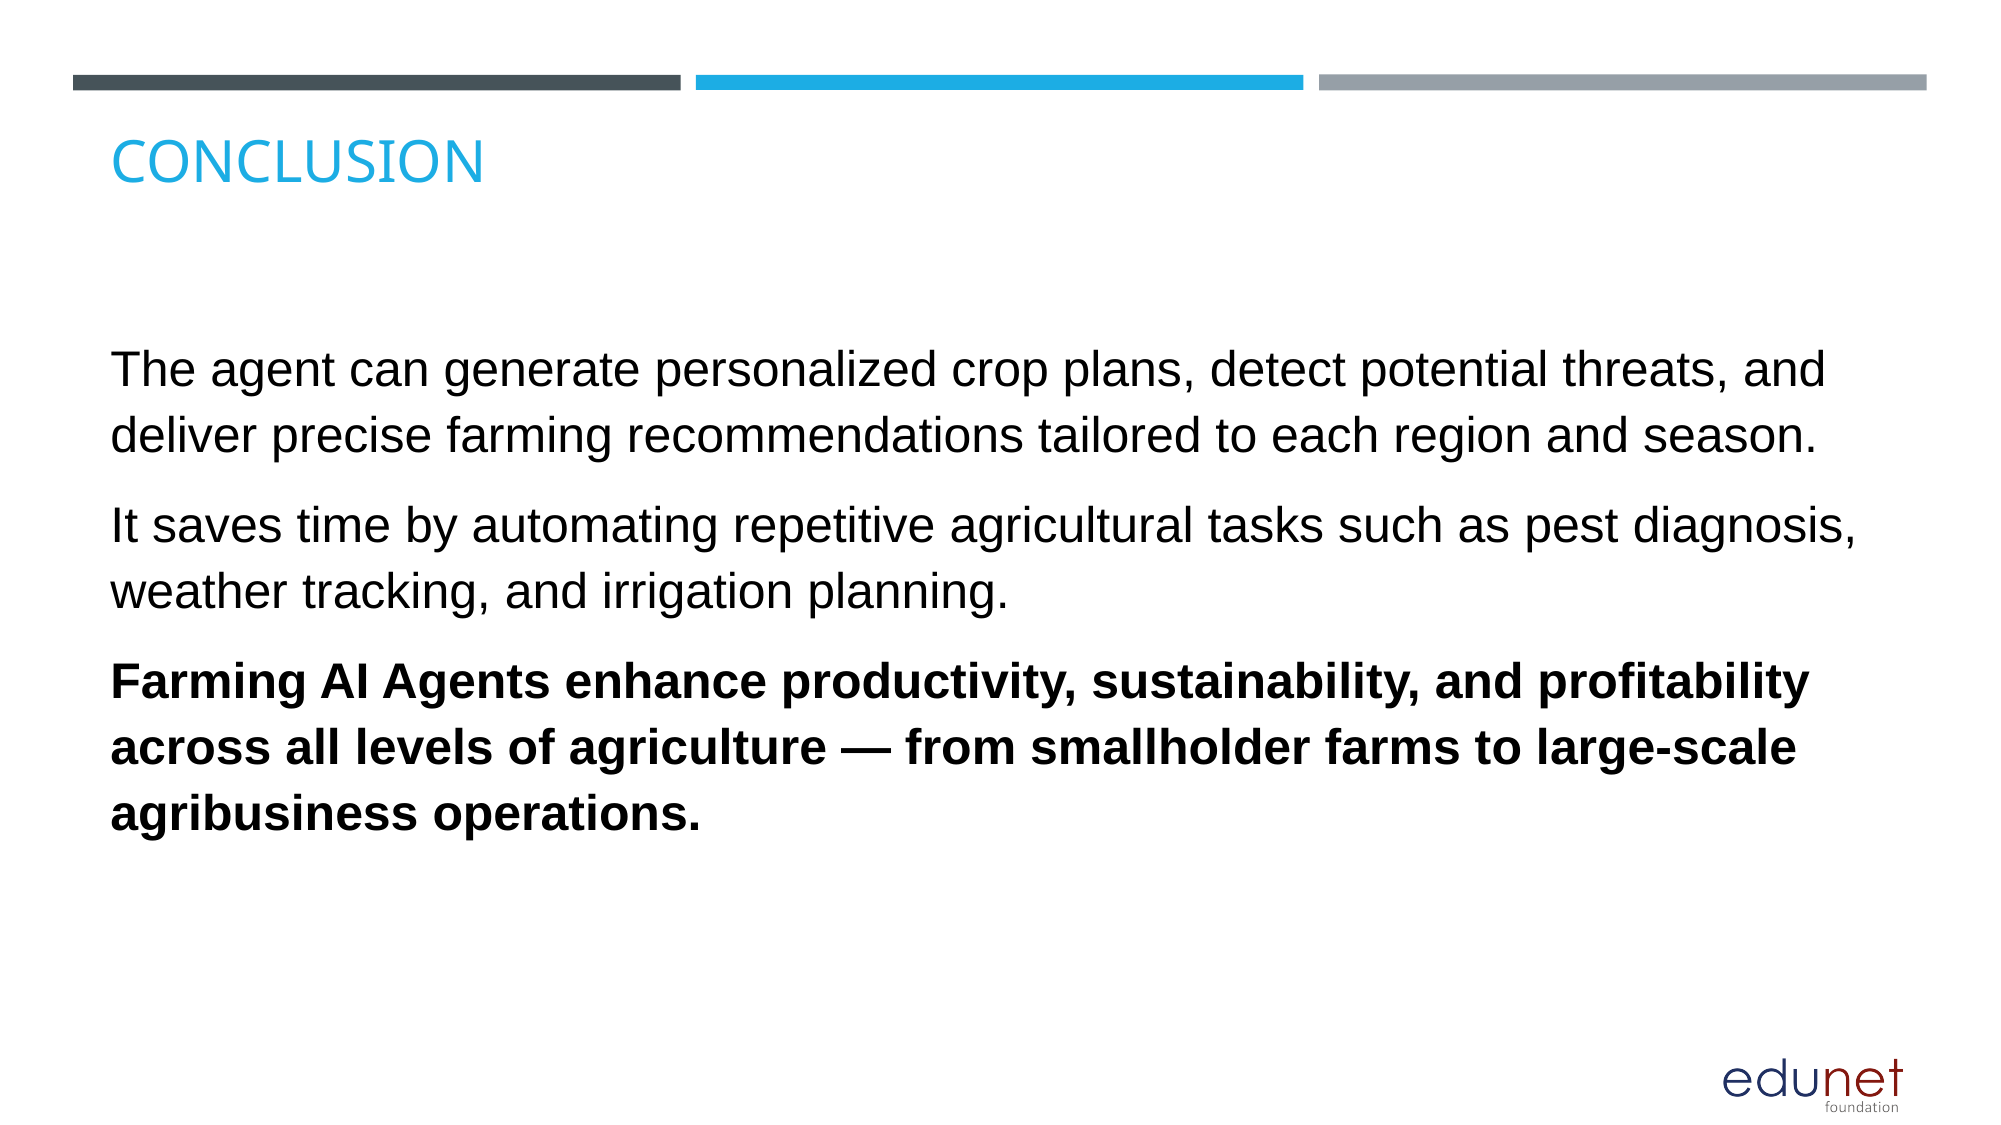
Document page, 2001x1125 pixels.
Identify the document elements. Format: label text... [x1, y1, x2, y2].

picture [1719, 1056, 1905, 1116]
list The agent can generate personalized crop plans, detect potential threats, and deliver precise farming recommendations tailored to each region and season. It saves time by automating repetitive agricultural tasks such as pest diagnosis, weather tracking, and irrigation planning. Farming AI Agents enhance productivity, sustainability, and profitability across all levels of agriculture — from smallholder farms to large-scale agribusiness operations. [95, 202, 1905, 969]
title CONCLUSION [95, 115, 1905, 202]
